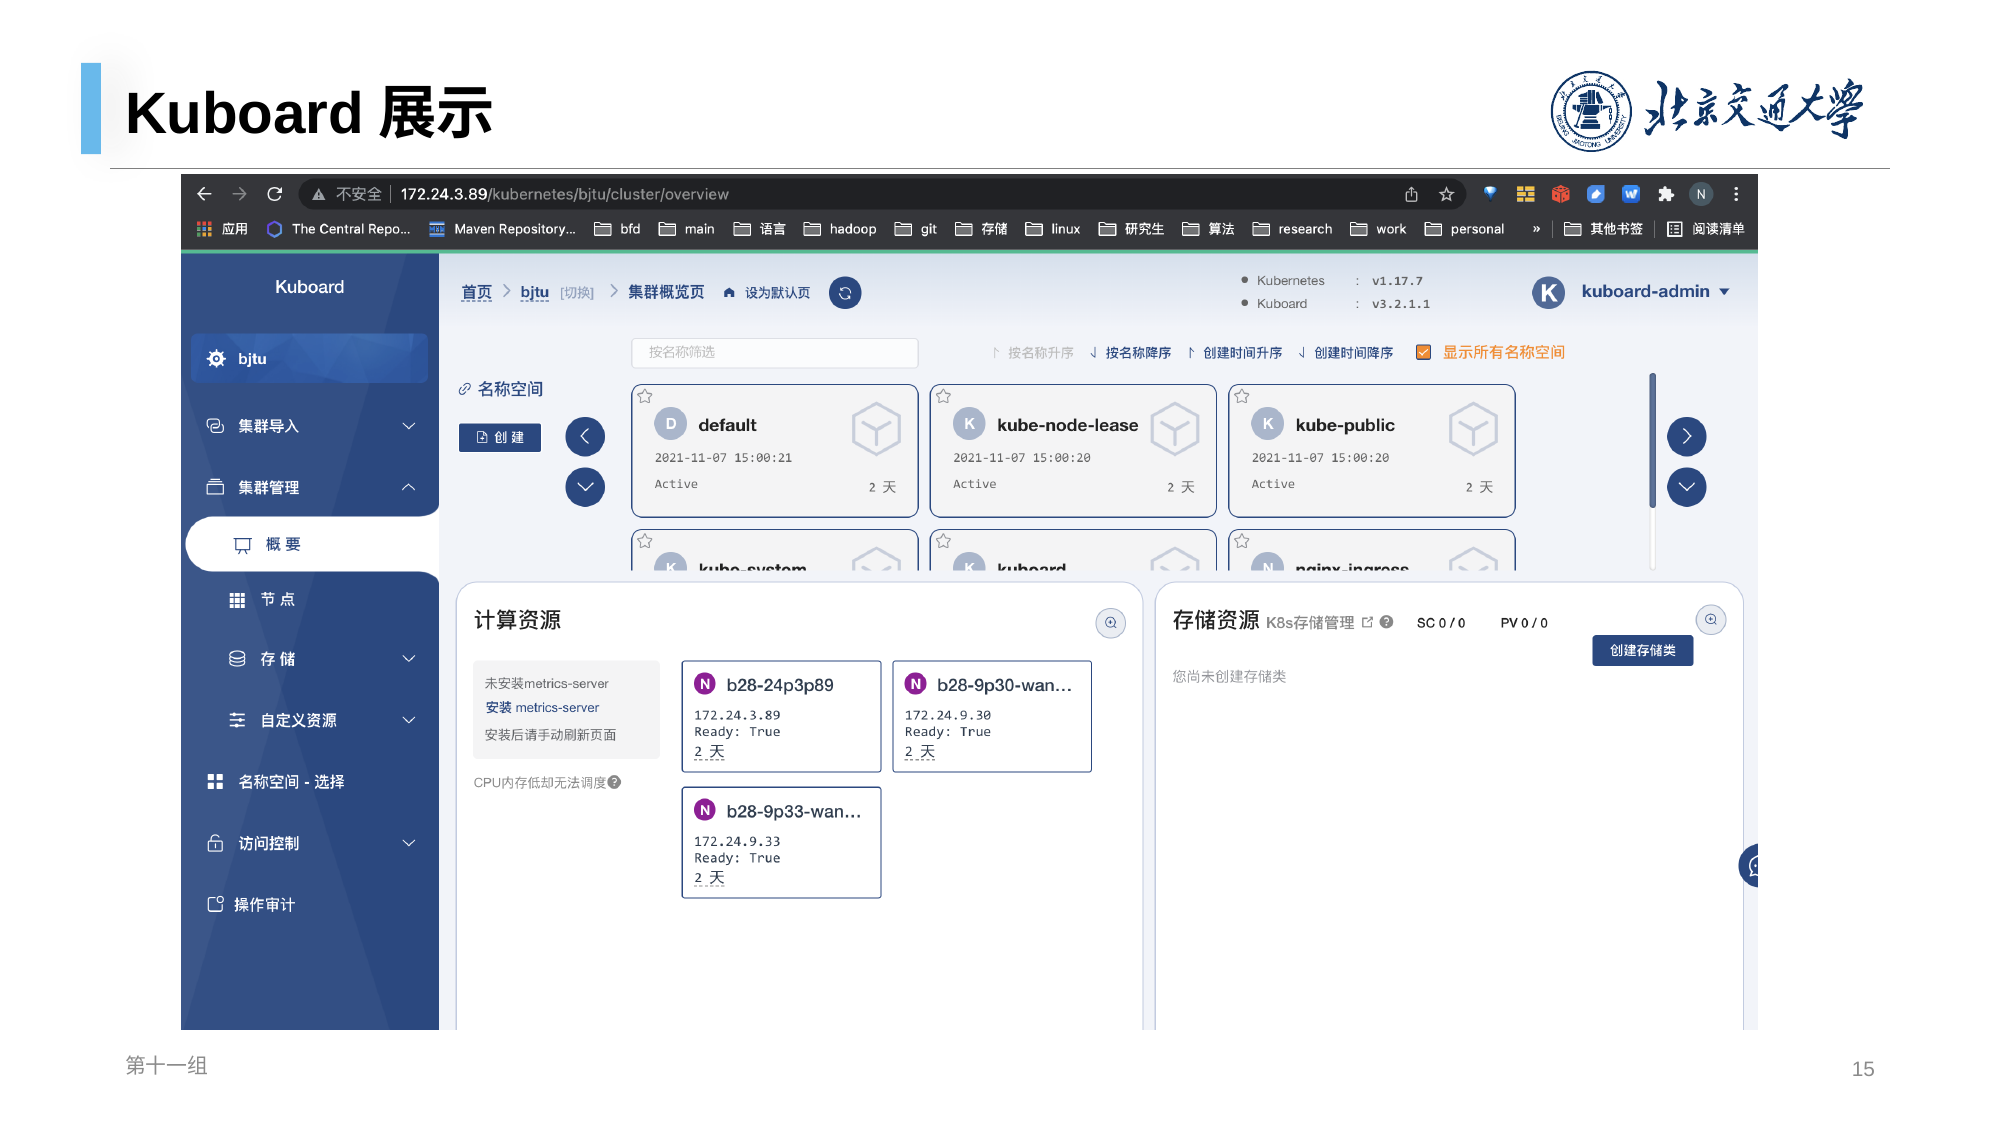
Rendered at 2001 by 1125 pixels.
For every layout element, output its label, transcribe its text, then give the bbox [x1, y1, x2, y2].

footer 第十一组 [109, 1050, 790, 1085]
title Kuboard展示 [109, 0, 1890, 154]
slide_number 15 [1412, 1050, 1890, 1085]
picture [181, 154, 1890, 1030]
